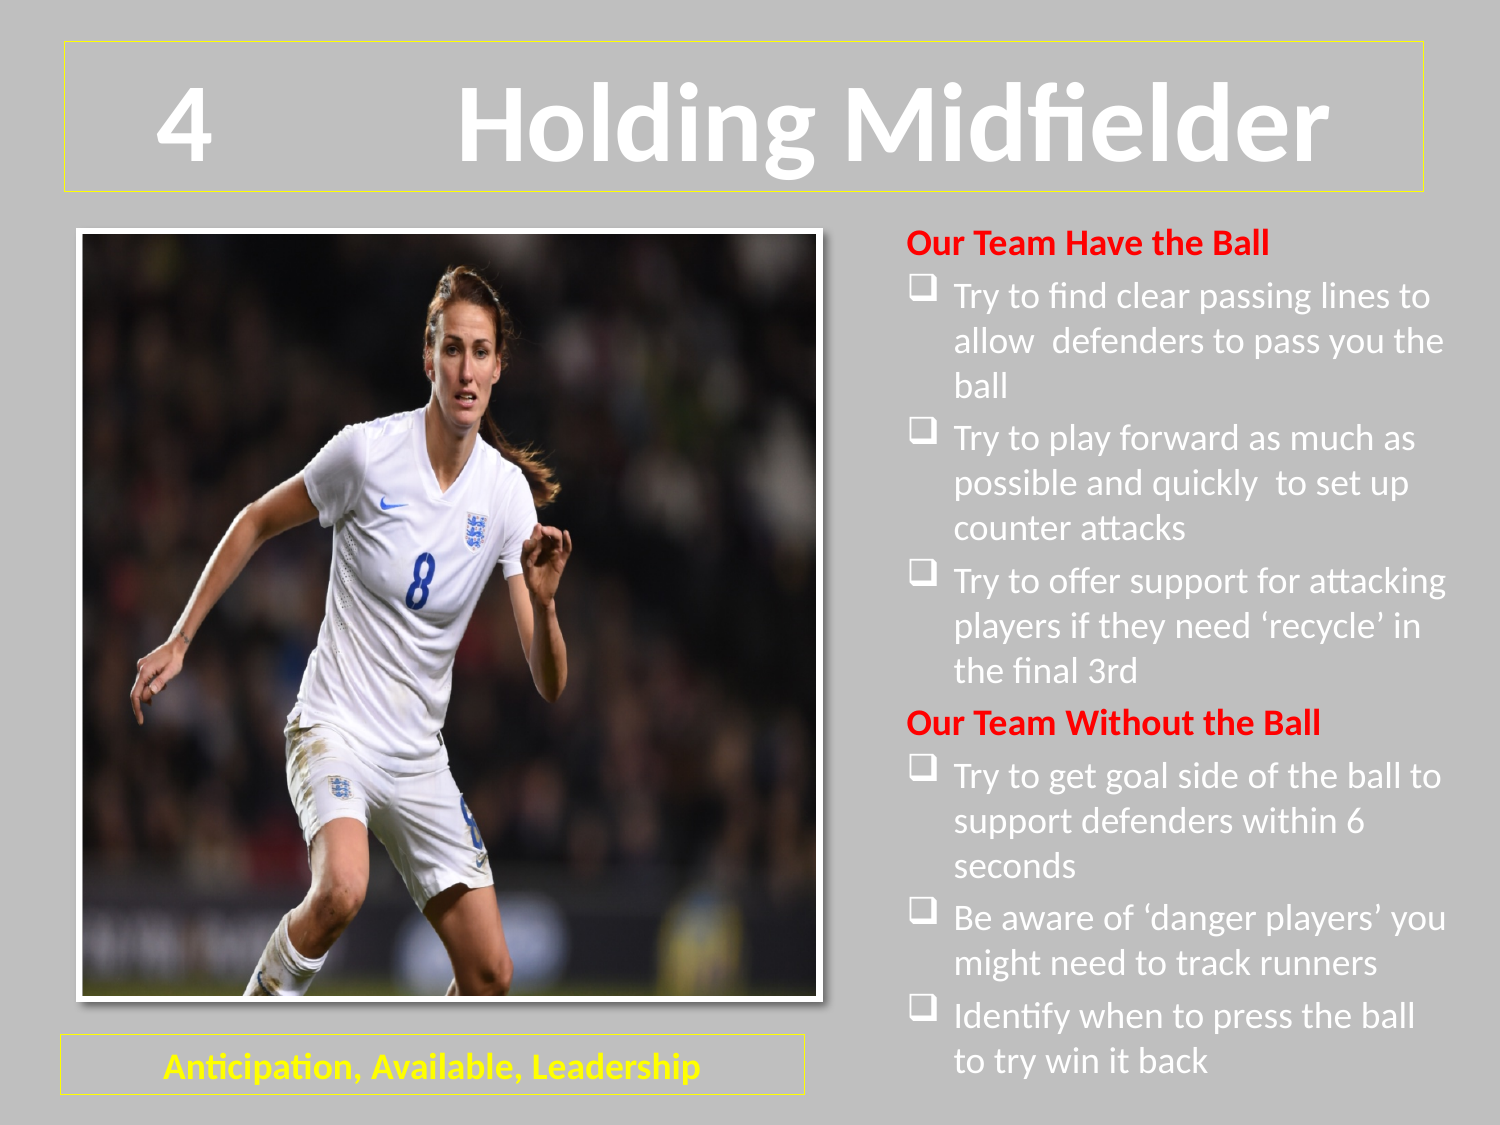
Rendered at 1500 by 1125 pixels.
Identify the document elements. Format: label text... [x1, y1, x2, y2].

text_box 4 Holding Midfielder [64, 41, 1424, 192]
text_box Anticipation, Available, Leadership [60, 1034, 805, 1095]
list Our Team Have the Ball Try to find clear passing lines to allow defenders to pass you the ball Try to play forward as much as possible and quickly to set up counter attacks Try to offer support for attacking players if they need ‘recycle’ in the final 3rd Our Team Without the Ball Try to get goal side of the ball to support defenders within 6 seconds Be aware of ‘danger players’ you might need to track runners Identify when to press the ball to try win it back [891, 603, 1467, 1096]
picture [68, 234, 830, 996]
